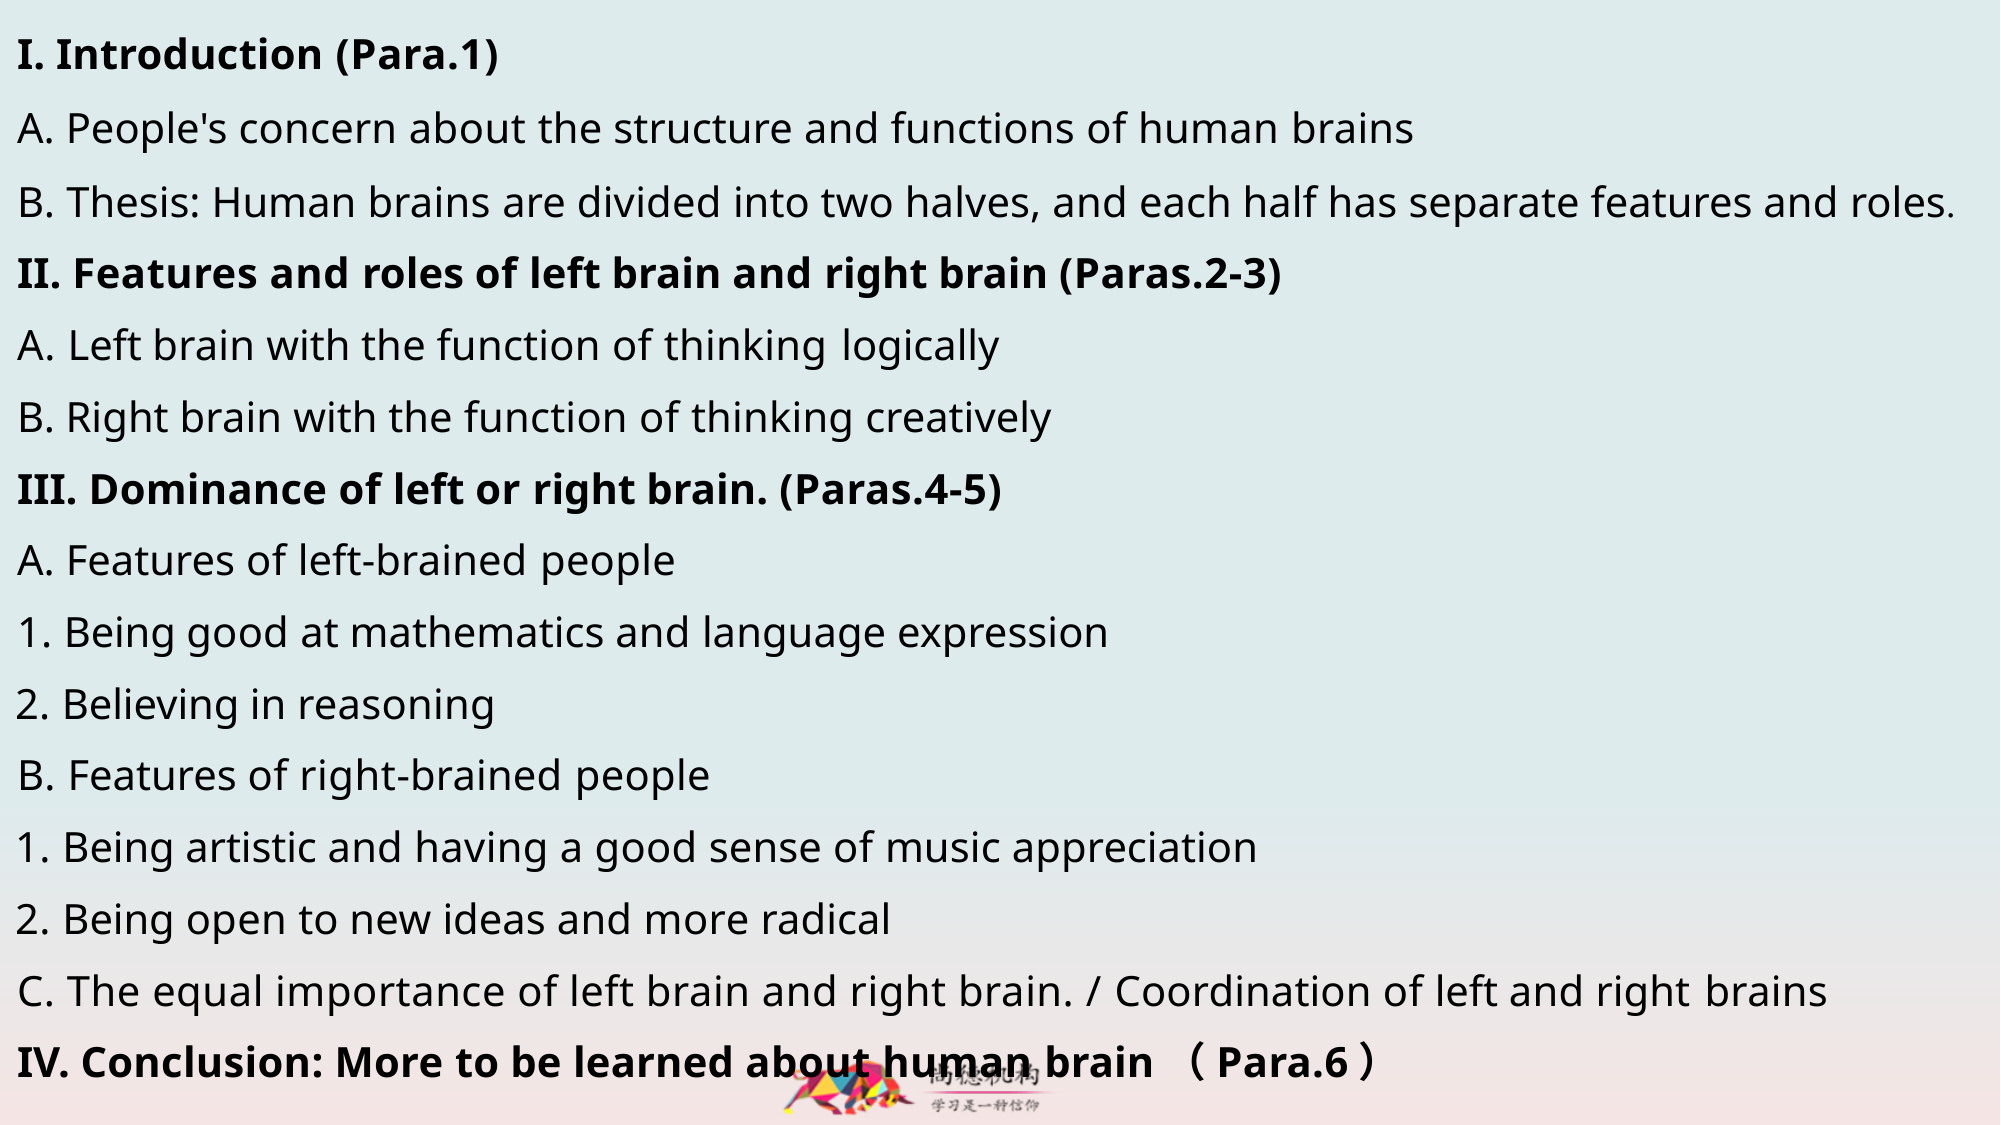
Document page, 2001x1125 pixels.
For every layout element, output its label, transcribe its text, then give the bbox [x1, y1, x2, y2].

text_box I. Introduction (Para.1) A. People's concern about the structure and functions of human brains B. Thesis: Human brains are divided into two halves, and each half has separate features and roles. II. Features and roles of left brain and right brain (Paras.2-3) A. Left brain with the function of thinking logically B. Right brain with the function of thinking creatively III. Dominance of left or right brain. (Paras.4-5) A. Features of left-brained people 1. Being good at mathematics and language expression 2. Believing in reasoning B. Features of right-brained people 1. Being artistic and having a good sense of music appreciation 2. Being open to new ideas and more radical C. The equal importance of left brain and right brain. / Coordination of left and right brains IV. Conclusion: More to be learned about human brain（Para.6） [15, 2, 2000, 1125]
